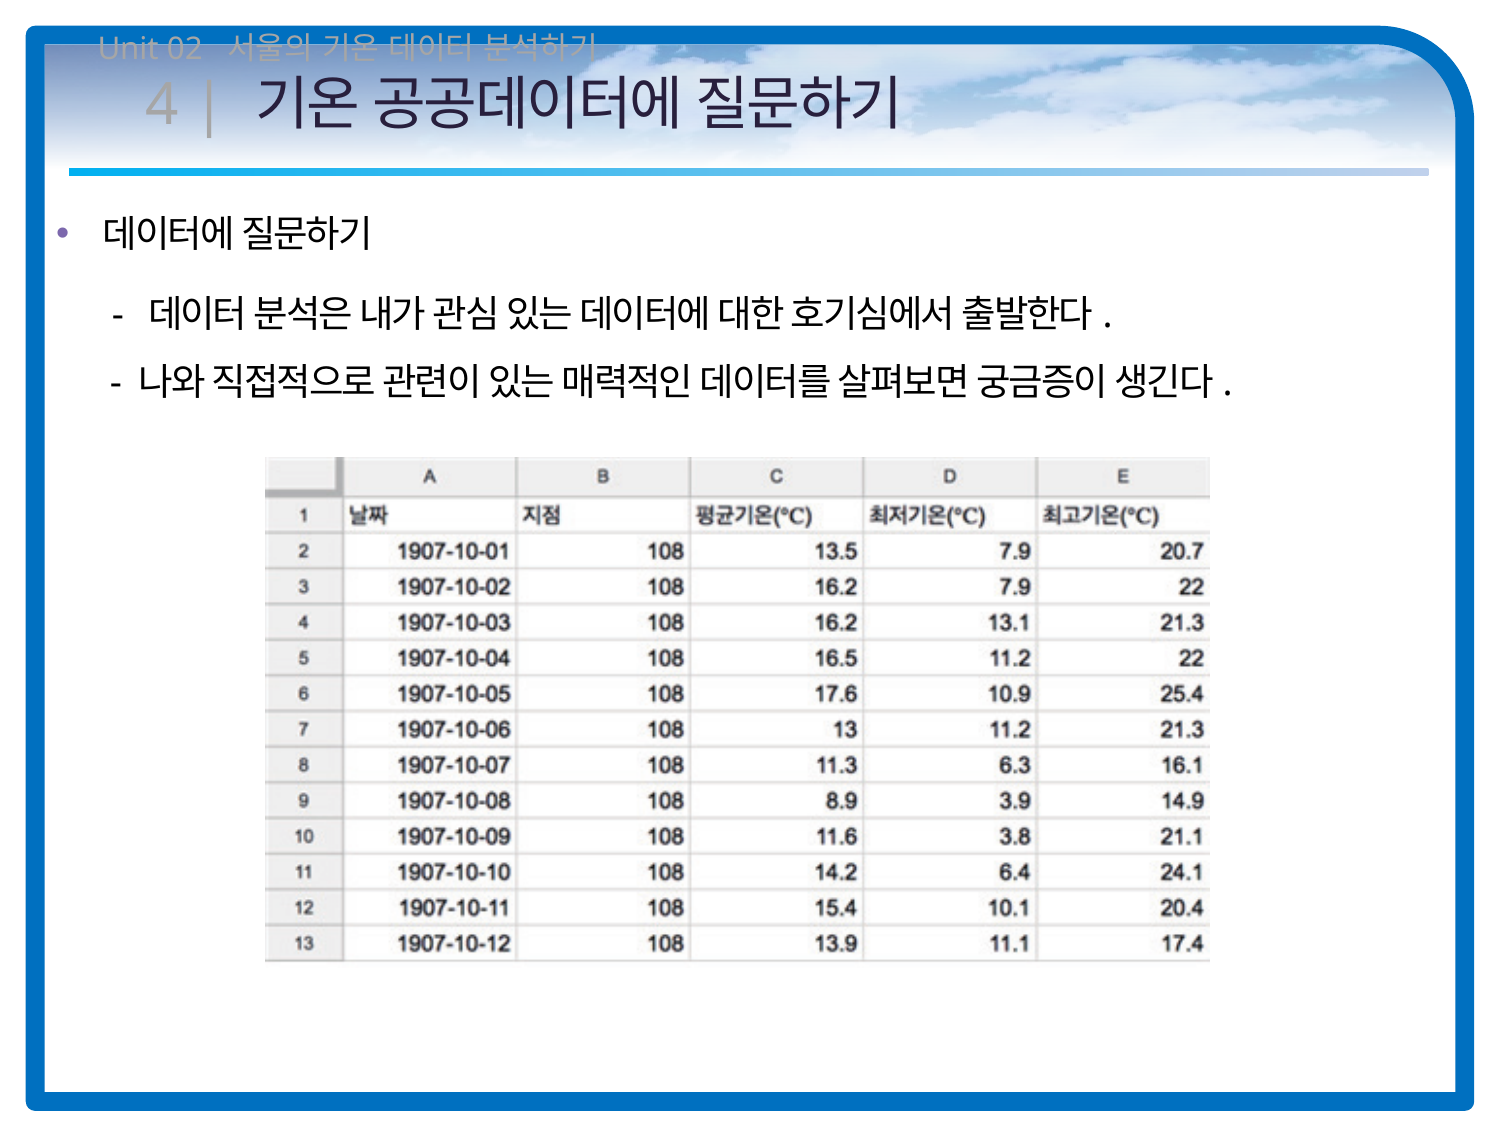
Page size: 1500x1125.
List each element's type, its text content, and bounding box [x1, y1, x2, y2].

text_box Unit 02 서울의 기온 데이터 분석하기 [82, 0, 1133, 74]
text_box 4 | 기온 공공데이터에 질문하기 [0, 58, 1050, 144]
picture [265, 457, 1210, 968]
text_box 데이터에 질문하기 - 데이터 분석은 내가 관심 있는 데이터에 대한 호기심에서 출발한다. - 나와 직접적으로 관련이 있는 매력적인 데이터를 살펴보면 궁금증이 생긴다. [41, 180, 1412, 411]
